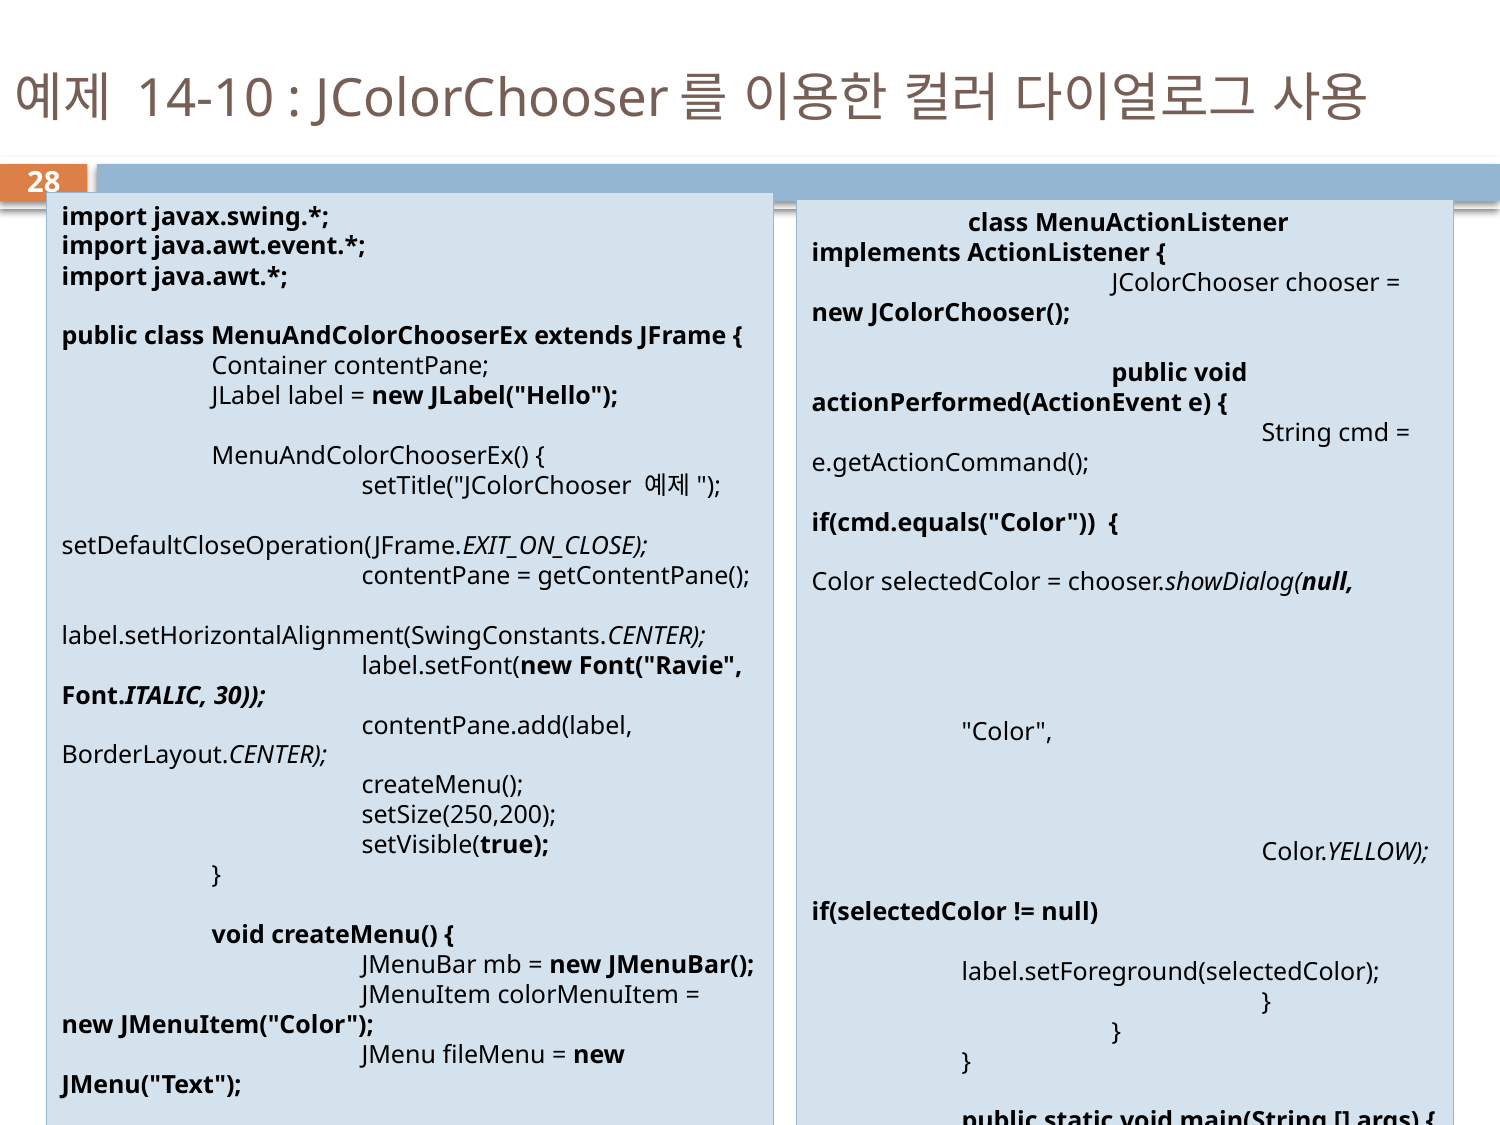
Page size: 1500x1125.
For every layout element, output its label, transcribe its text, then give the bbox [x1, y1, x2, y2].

text_box class MenuActionListener implements ActionListener { JColorChooser chooser = new JColorChooser(); public void actionPerformed(ActionEvent e) { String cmd = e.getActionCommand(); if(cmd.equals("Color")) { Color selectedColor = chooser.showDialog(null, "Color", Color.YELLOW); if(selectedColor != null) label.setForeground(selectedColor); } } } public static void main(String [] args) { new MenuAndColorChooserEx(); } } [796, 199, 1454, 1125]
title 예제 14-10 : JColorChooser를 이용한 컬러 다이얼로그 사용 [0, 37, 1500, 153]
text_box import javax.swing.*; import java.awt.event.*; import java.awt.*; public class MenuAndColorChooserEx extends JFrame { Container contentPane; JLabel label = new JLabel("Hello"); MenuAndColorChooserEx() { setTitle("JColorChooser 예제"); setDefaultCloseOperation(JFrame.EXIT_ON_CLOSE); contentPane = getContentPane(); label.setHorizontalAlignment(SwingConstants.CENTER); label.setFont(new Font("Ravie", Font.ITALIC, 30)); contentPane.add(label, BorderLayout.CENTER); createMenu(); setSize(250,200); setVisible(true); } void createMenu() { JMenuBar mb = new JMenuBar(); JMenuItem colorMenuItem = new JMenuItem("Color"); JMenu fileMenu = new JMenu("Text"); colorMenuItem.addActionListener(new MenuActionListener()); fileMenu.add(colorMenuItem); mb.add(fileMenu); this.setJMenuBar(mb); } [46, 192, 774, 1125]
slide_number 28 [0, 162, 88, 203]
